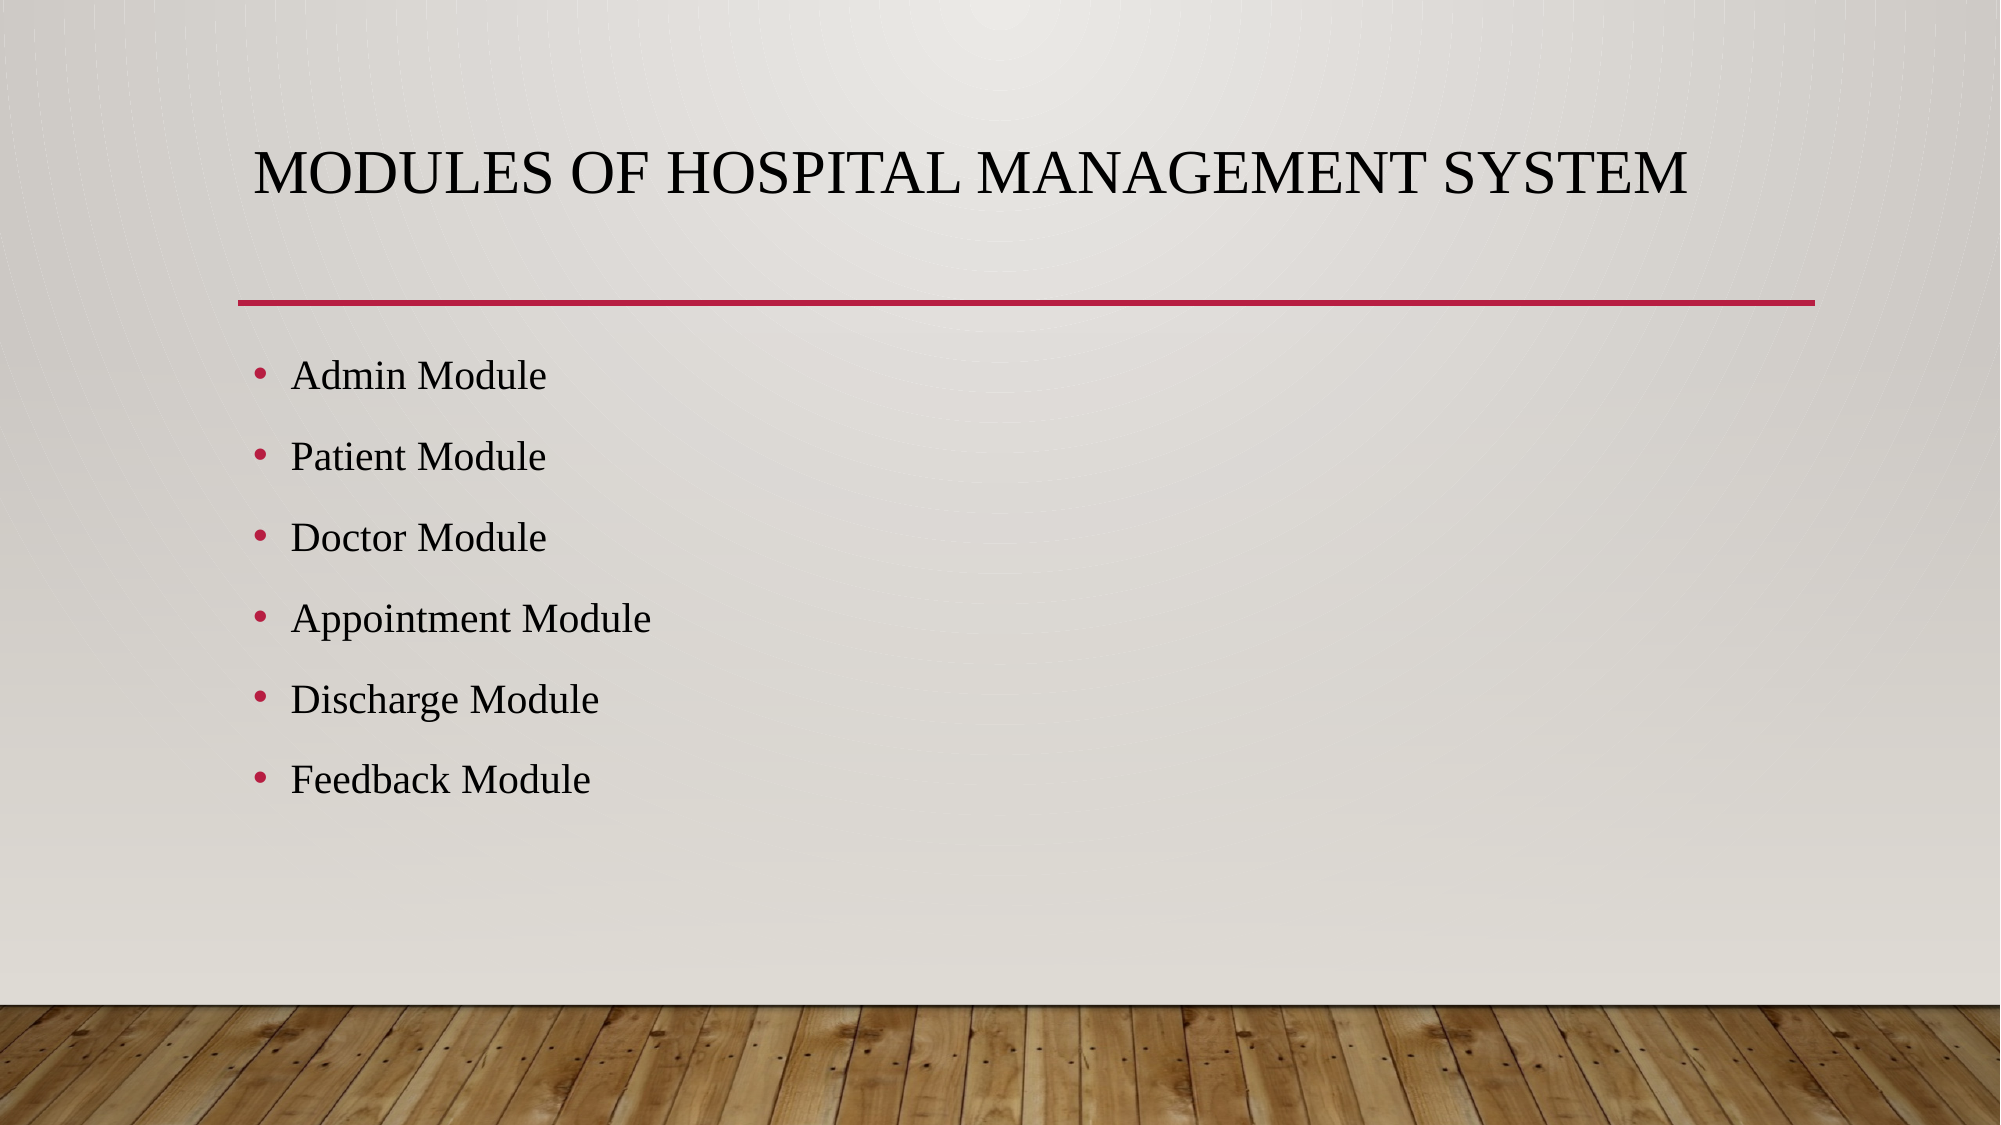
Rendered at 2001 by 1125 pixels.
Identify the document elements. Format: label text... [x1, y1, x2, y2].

list Admin Module Patient Module Doctor Module Appointment Module Discharge Module Feedback Module [238, 330, 1814, 897]
picture [0, 1005, 2000, 1125]
title Modules of hospital management system [238, 131, 1814, 305]
